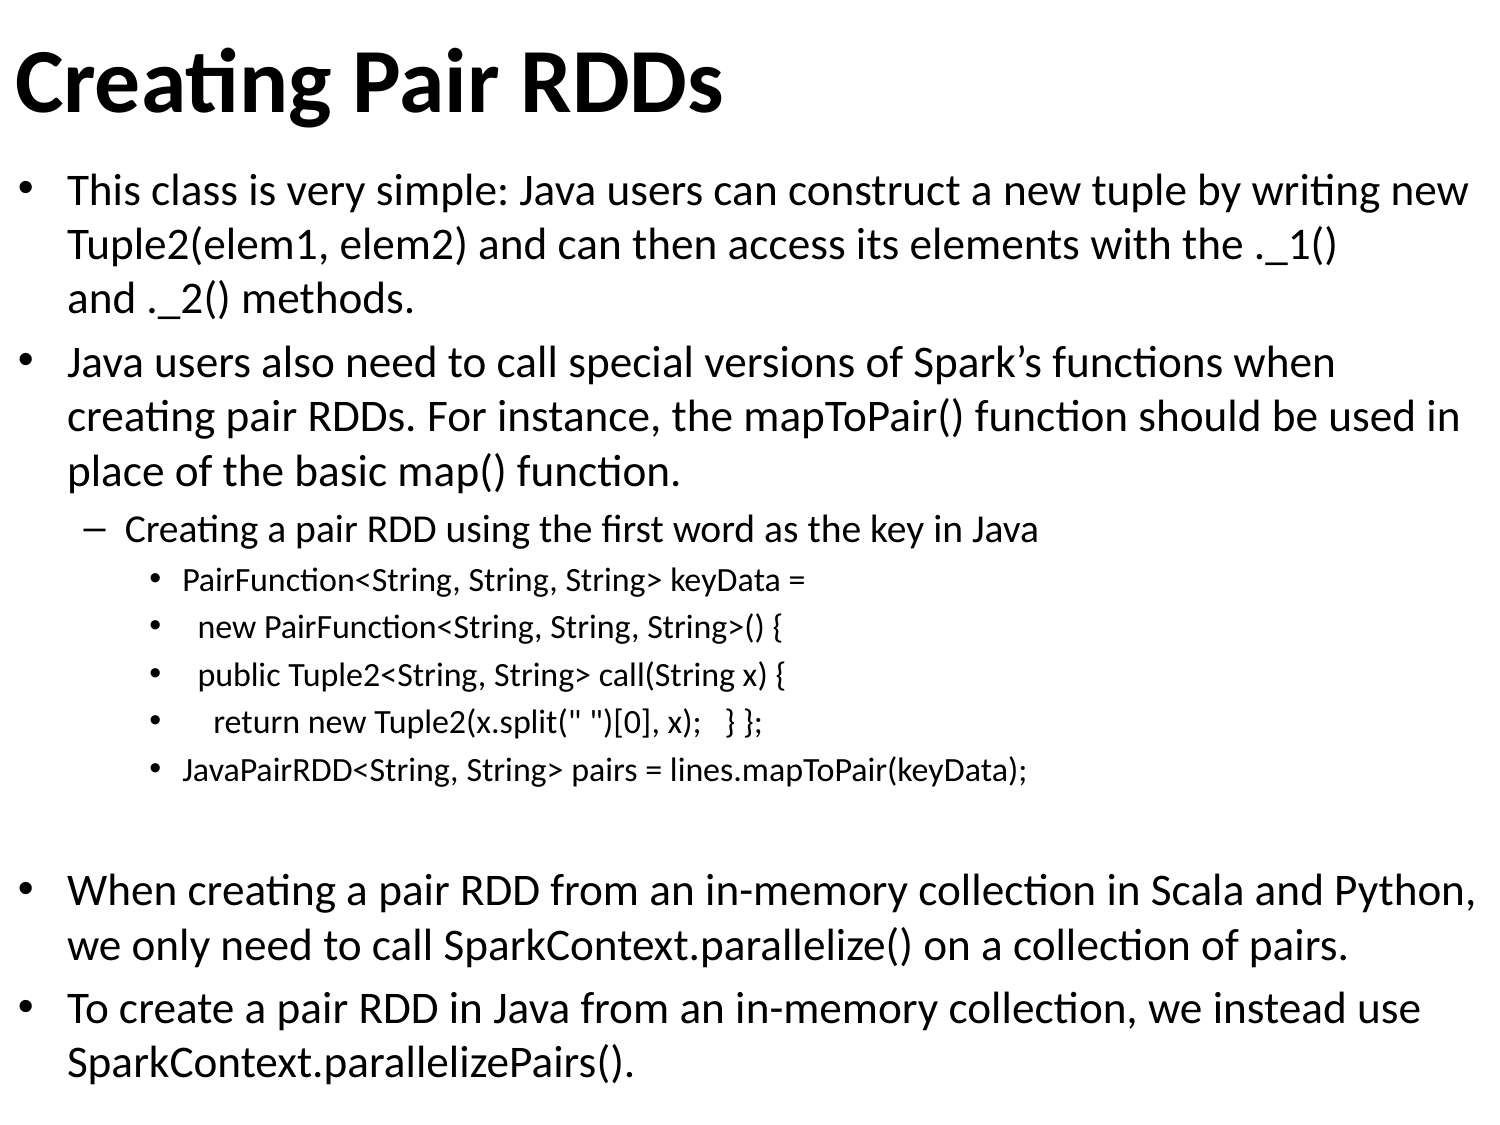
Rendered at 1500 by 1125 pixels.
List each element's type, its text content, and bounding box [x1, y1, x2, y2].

title Creating Pair RDDs [0, 1, 1500, 150]
list This class is very simple: Java users can construct a new tuple by writing new Tuple2(elem1, elem2) and can then access its elements with the ._1() and ._2() methods. Java users also need to call special versions of Spark’s functions when creating pair RDDs. For instance, the mapToPair() function should be used in place of the basic map() function. Creating a pair RDD using the first word as the key in Java PairFunction<String, String, String> keyData = new PairFunction<String, String, String>() { public Tuple2<String, String> call(String x) { return new Tuple2(x.split(" ")[0], x); } }; JavaPairRDD<String, String> pairs = lines.mapToPair(keyData); When creating a pair RDD from an in-memory collection in Scala and Python, we only need to call SparkContext.parallelize() on a collection of pairs. To create a pair RDD in Java from an in-memory collection, we instead use SparkContext.parallelizePairs(). [2, 152, 1500, 1125]
